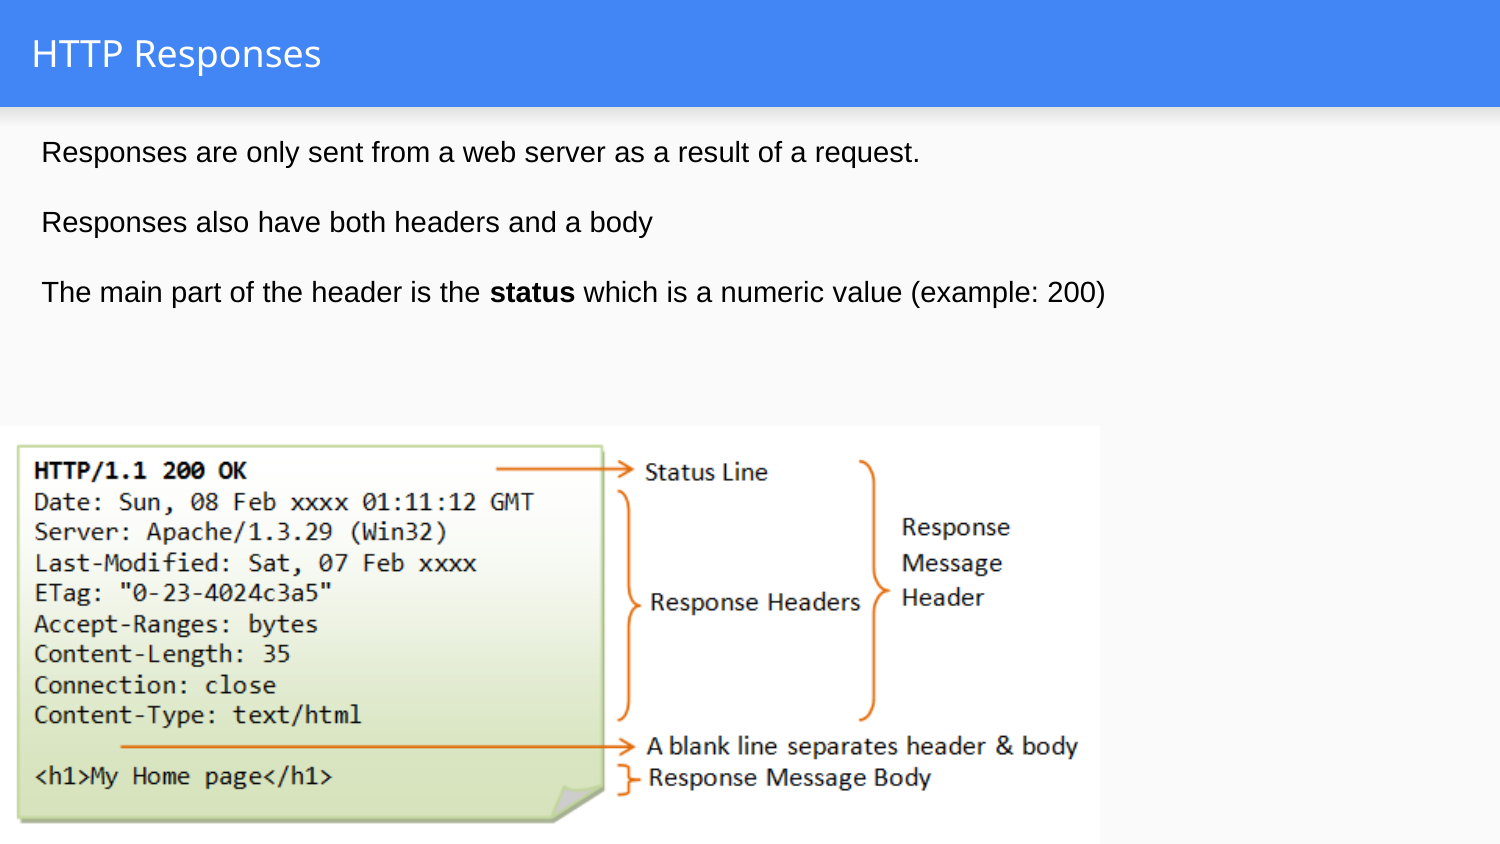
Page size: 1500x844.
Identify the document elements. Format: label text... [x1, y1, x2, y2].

picture [0, 426, 1101, 844]
text_box Responses are only sent from a web server as a result of a request. Responses also have both headers and a body The main part of the header is the status which is a numeric value (example: 200) [26, 126, 1446, 316]
title HTTP Responses [16, 2, 1464, 102]
